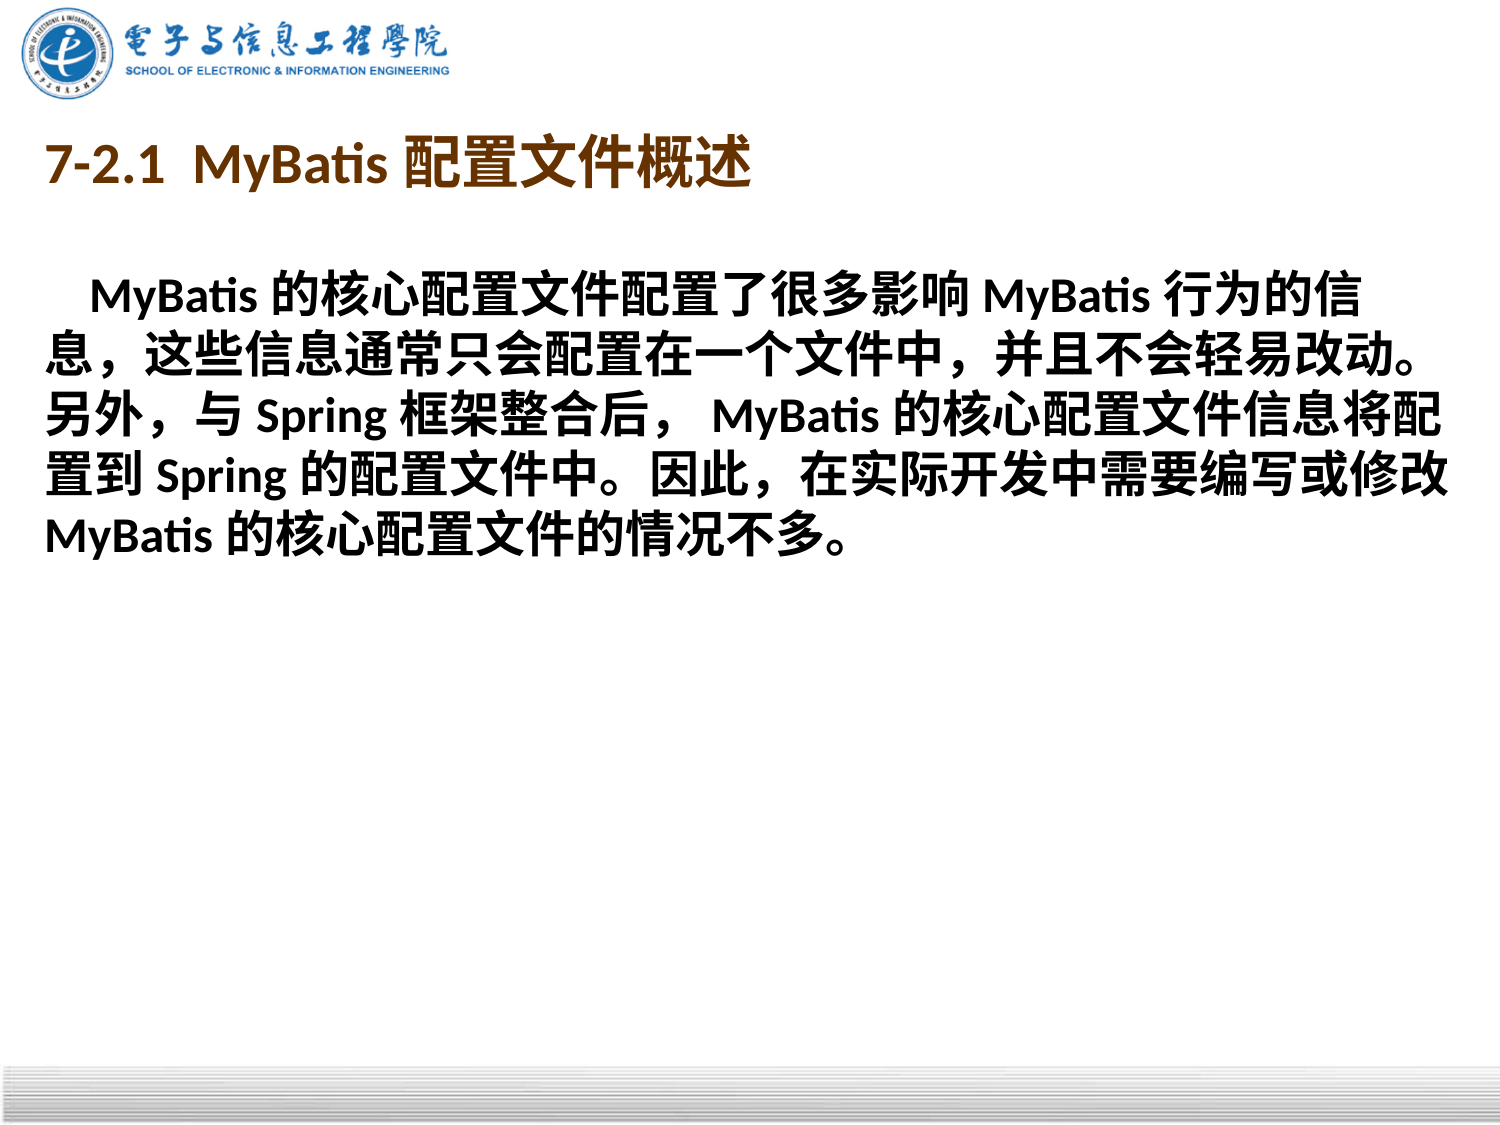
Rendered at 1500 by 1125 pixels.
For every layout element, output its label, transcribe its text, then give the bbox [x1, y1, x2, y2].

picture [0, 149, 1500, 1125]
picture [0, 4, 892, 102]
text_box MyBatis的核心配置文件配置了很多影响MyBatis行为的信息，这些信息通常只会配置在一个文件中，并且不会轻易改动。另外，与Spring框架整合后，MyBatis的核心配置文件信息将配置到Spring的配置文件中。因此，在实际开发中需要编写或修改MyBatis的核心配置文件的情况不多。 [29, 255, 1471, 571]
title 7-2.1 MyBatis配置文件概述 [29, 101, 1380, 218]
